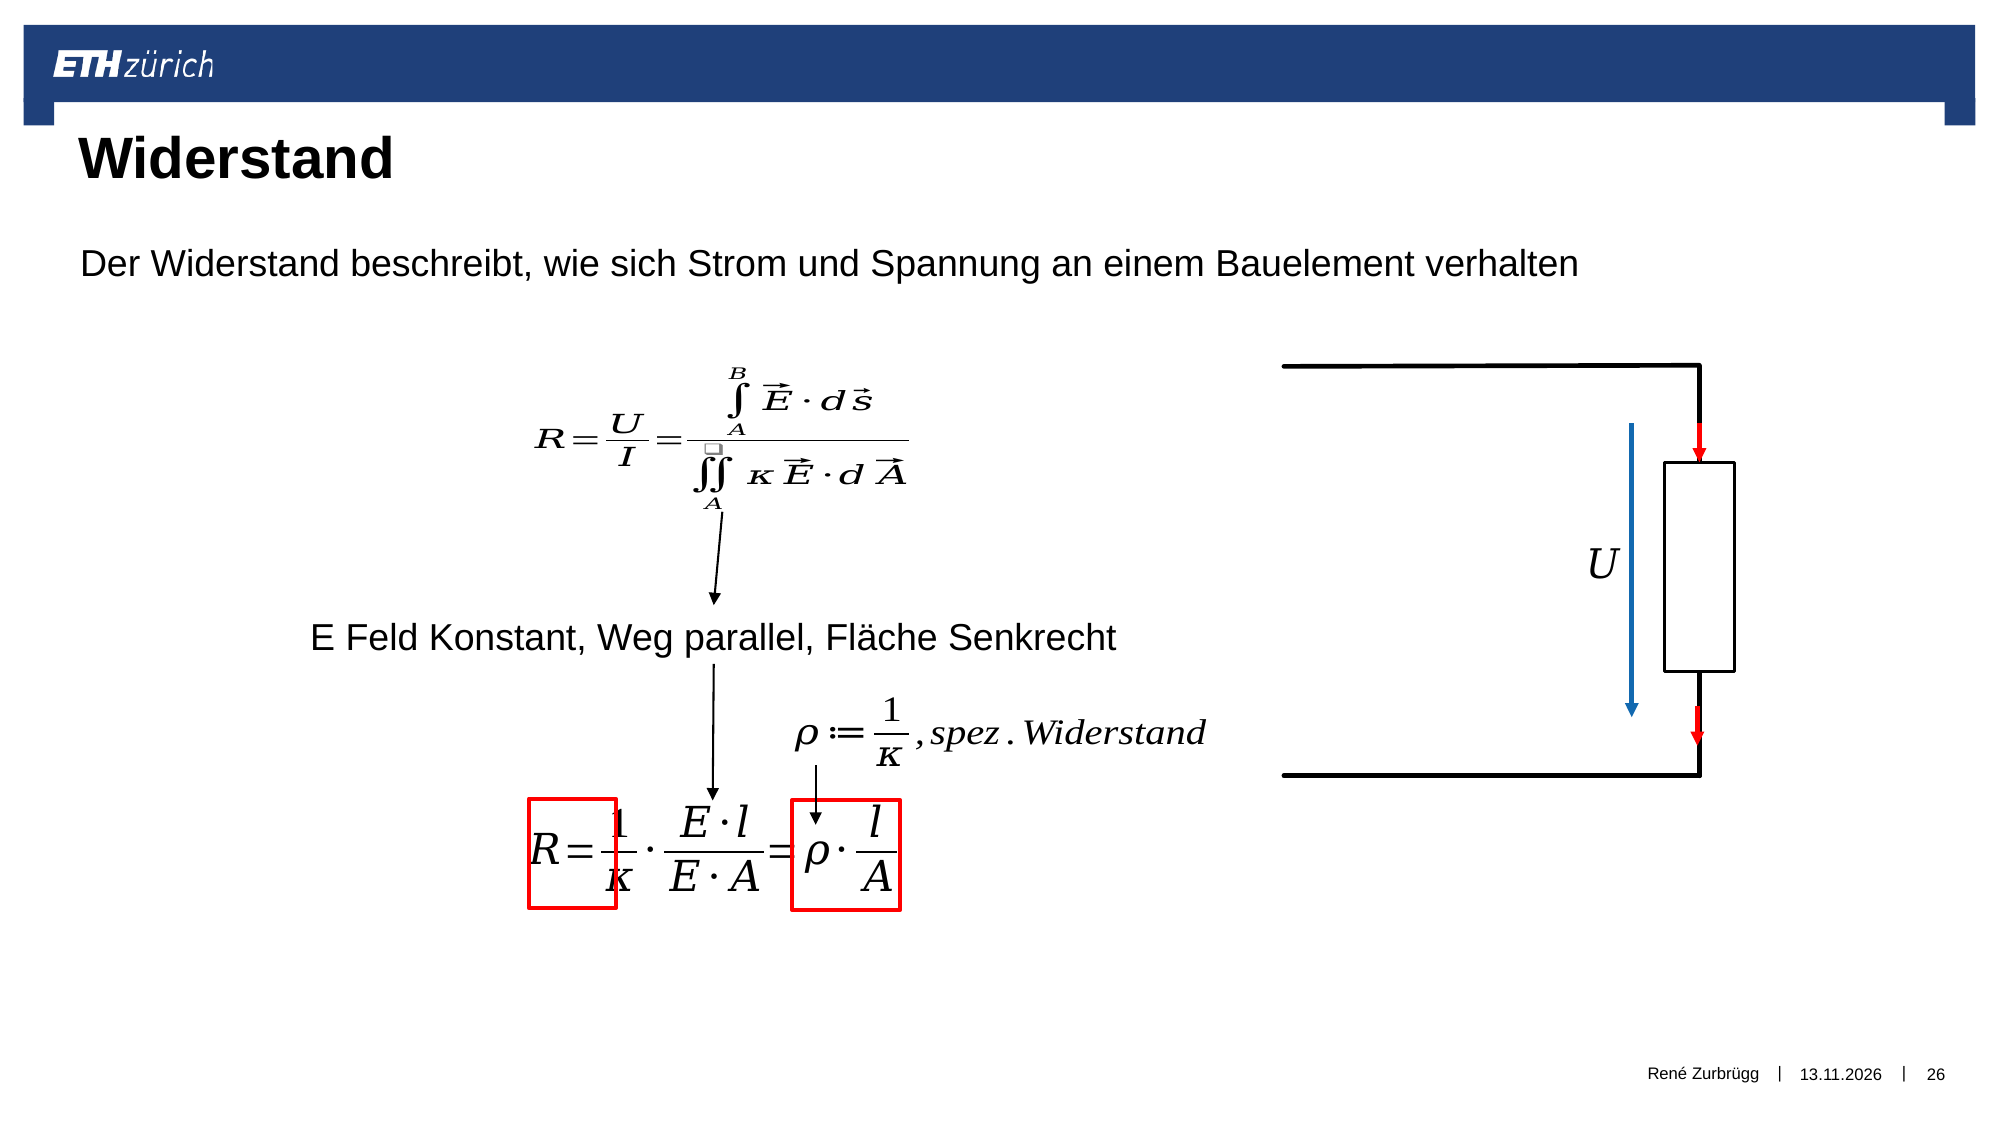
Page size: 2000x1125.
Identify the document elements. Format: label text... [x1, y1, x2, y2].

text_box [527, 797, 618, 910]
footer René Zurbrügg [999, 1034, 1760, 1111]
text_box Widerstand [54, 102, 1630, 198]
text_box [1663, 460, 1695, 673]
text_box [713, 512, 723, 606]
text_box Der Widerstand beschreibt, wie sich Strom und Spannung an einem Bauelement verhalten [54, 231, 1756, 292]
text_box [790, 798, 902, 912]
slide_number 26 [1906, 1034, 1966, 1112]
text_box E Feld Konstant, Weg parallel, Fläche Senkrecht [295, 605, 1132, 665]
text_box [1704, 460, 1736, 673]
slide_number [1790, 1034, 1892, 1112]
